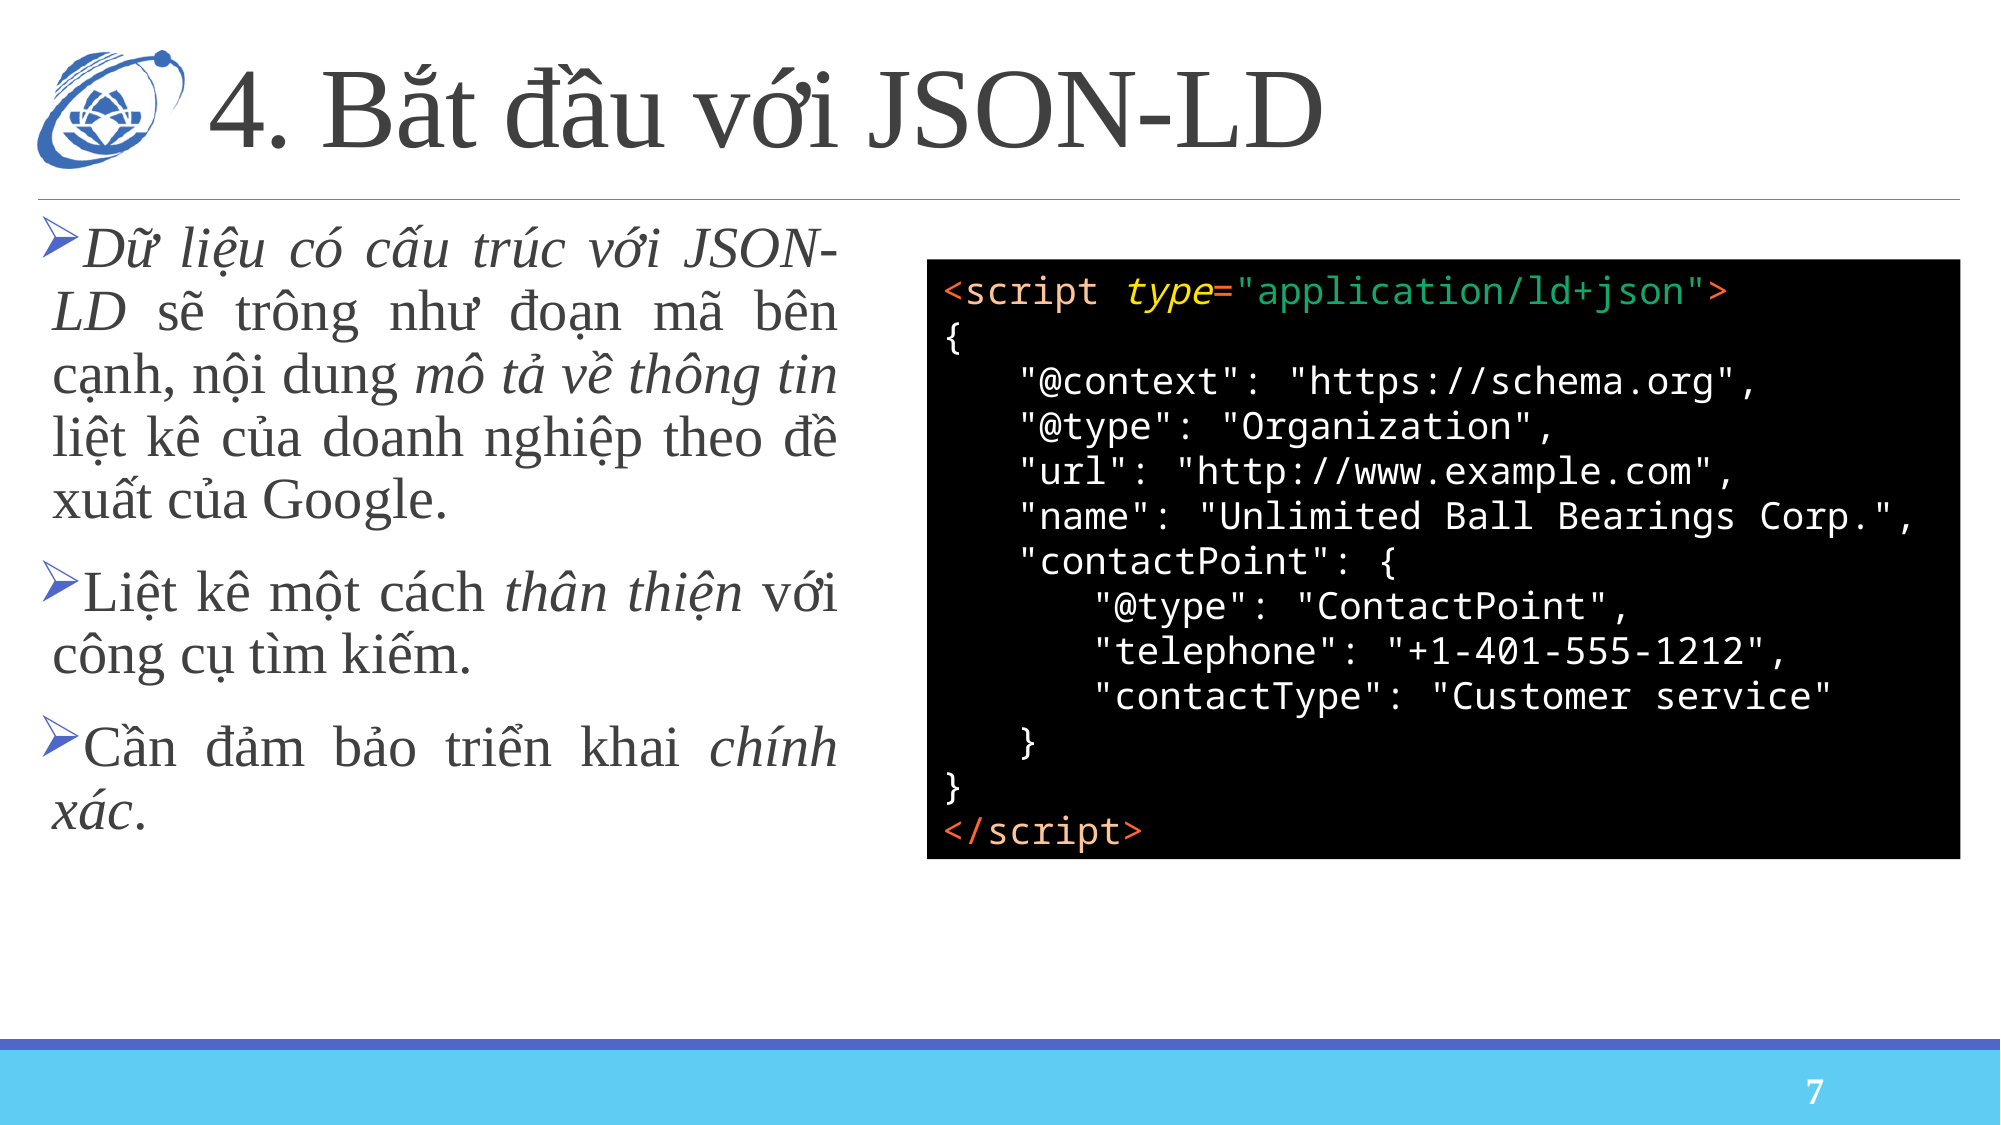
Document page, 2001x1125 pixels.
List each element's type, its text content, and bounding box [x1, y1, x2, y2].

text_box <script type="application/ld+json"> { "@context": "https://schema.org", "@type": "Organization", "url": "http://www.example.com", "name": "Unlimited Ball Bearings Corp.", "contactPoint": { "@type": "ContactPoint", "telephone": "+1-401-555-1212", "contactType": "Customer service" } } </script> [927, 259, 1961, 860]
picture [37, 34, 185, 183]
slide_number 7 [1624, 1059, 1840, 1120]
title 4. Bắt đầu với JSON-LD [193, 47, 1961, 192]
list Dữ liệu có cấu trúc với JSON-LD sẽ trông như đoạn mã bên cạnh, nội dung mô tả về thông tin liệt kê của doanh nghiệp theo đề xuất của Google. Liệt kê một cách thân thiện với công cụ tìm kiếm. Cần đảm bảo triển khai chính xác. [37, 209, 839, 1011]
